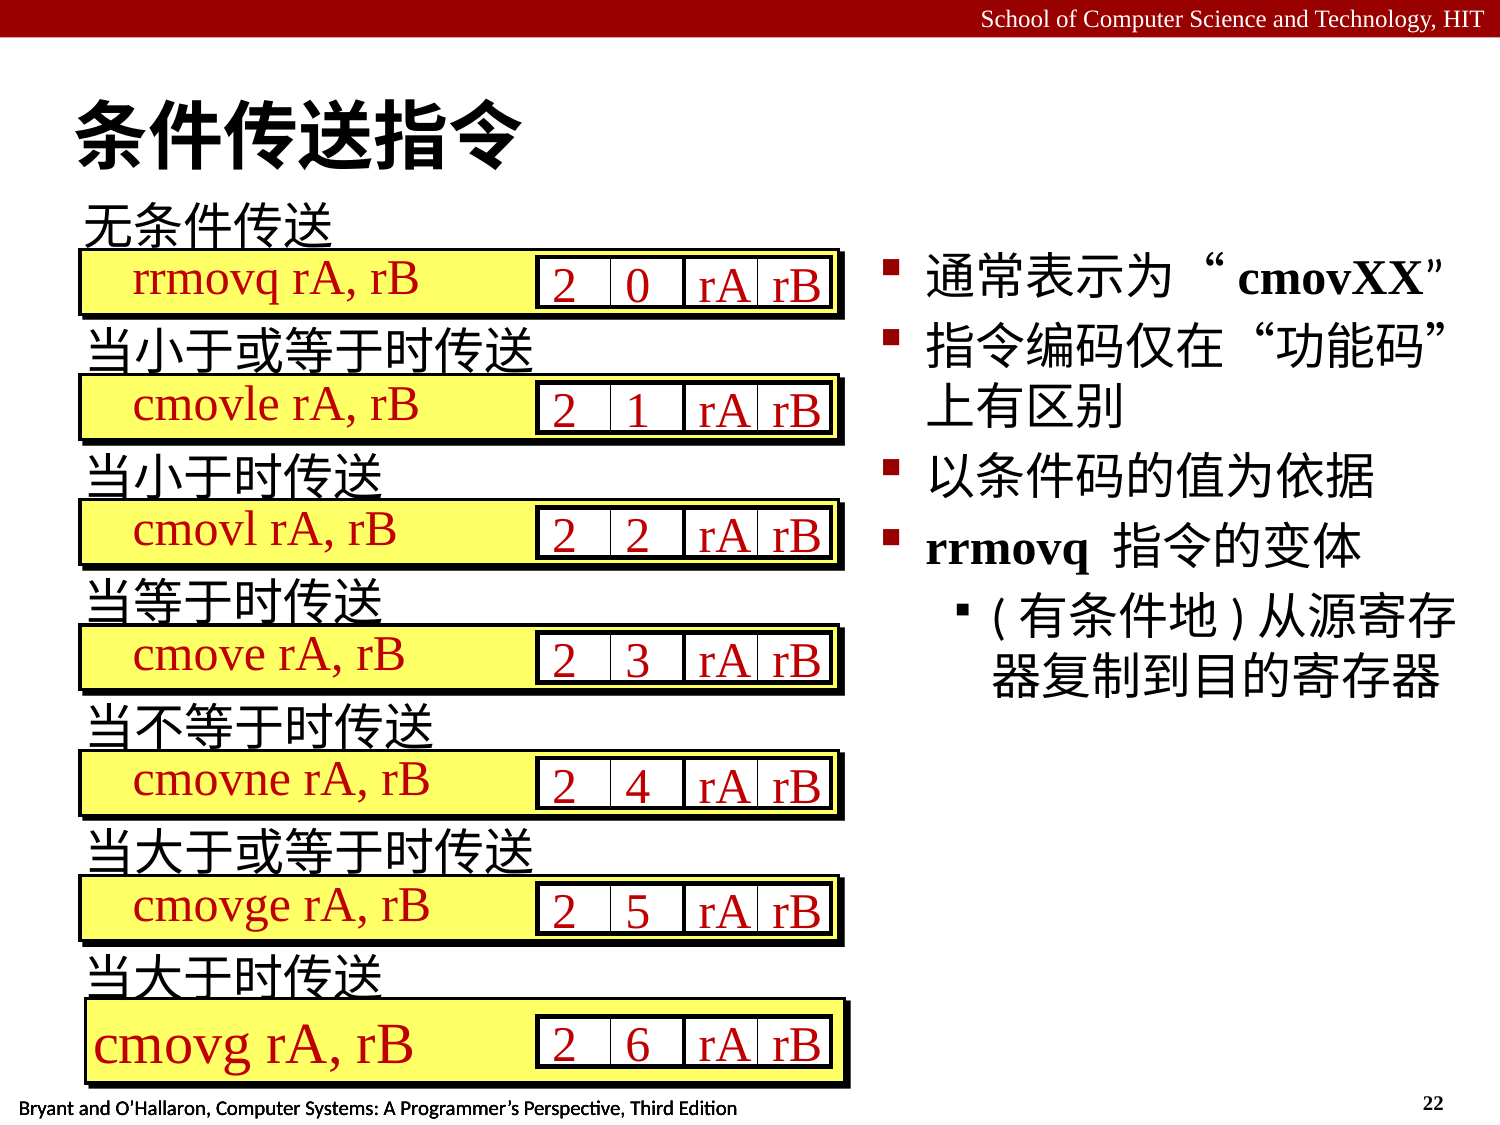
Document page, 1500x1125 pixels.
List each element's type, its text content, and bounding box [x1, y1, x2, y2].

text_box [74, 186, 839, 311]
list 通常表示为“cmovXX” 指令编码仅在“功能码” 上有区别 以条件码的值为依据 rrmovq 指令的变体 (有条件地)从源寄存器复制到目的寄存器 [788, 237, 1500, 1095]
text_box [74, 938, 845, 1074]
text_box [74, 562, 839, 687]
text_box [74, 312, 839, 437]
title 条件传送指令 [58, 71, 1500, 197]
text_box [74, 687, 839, 812]
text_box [74, 437, 839, 562]
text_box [74, 813, 839, 937]
